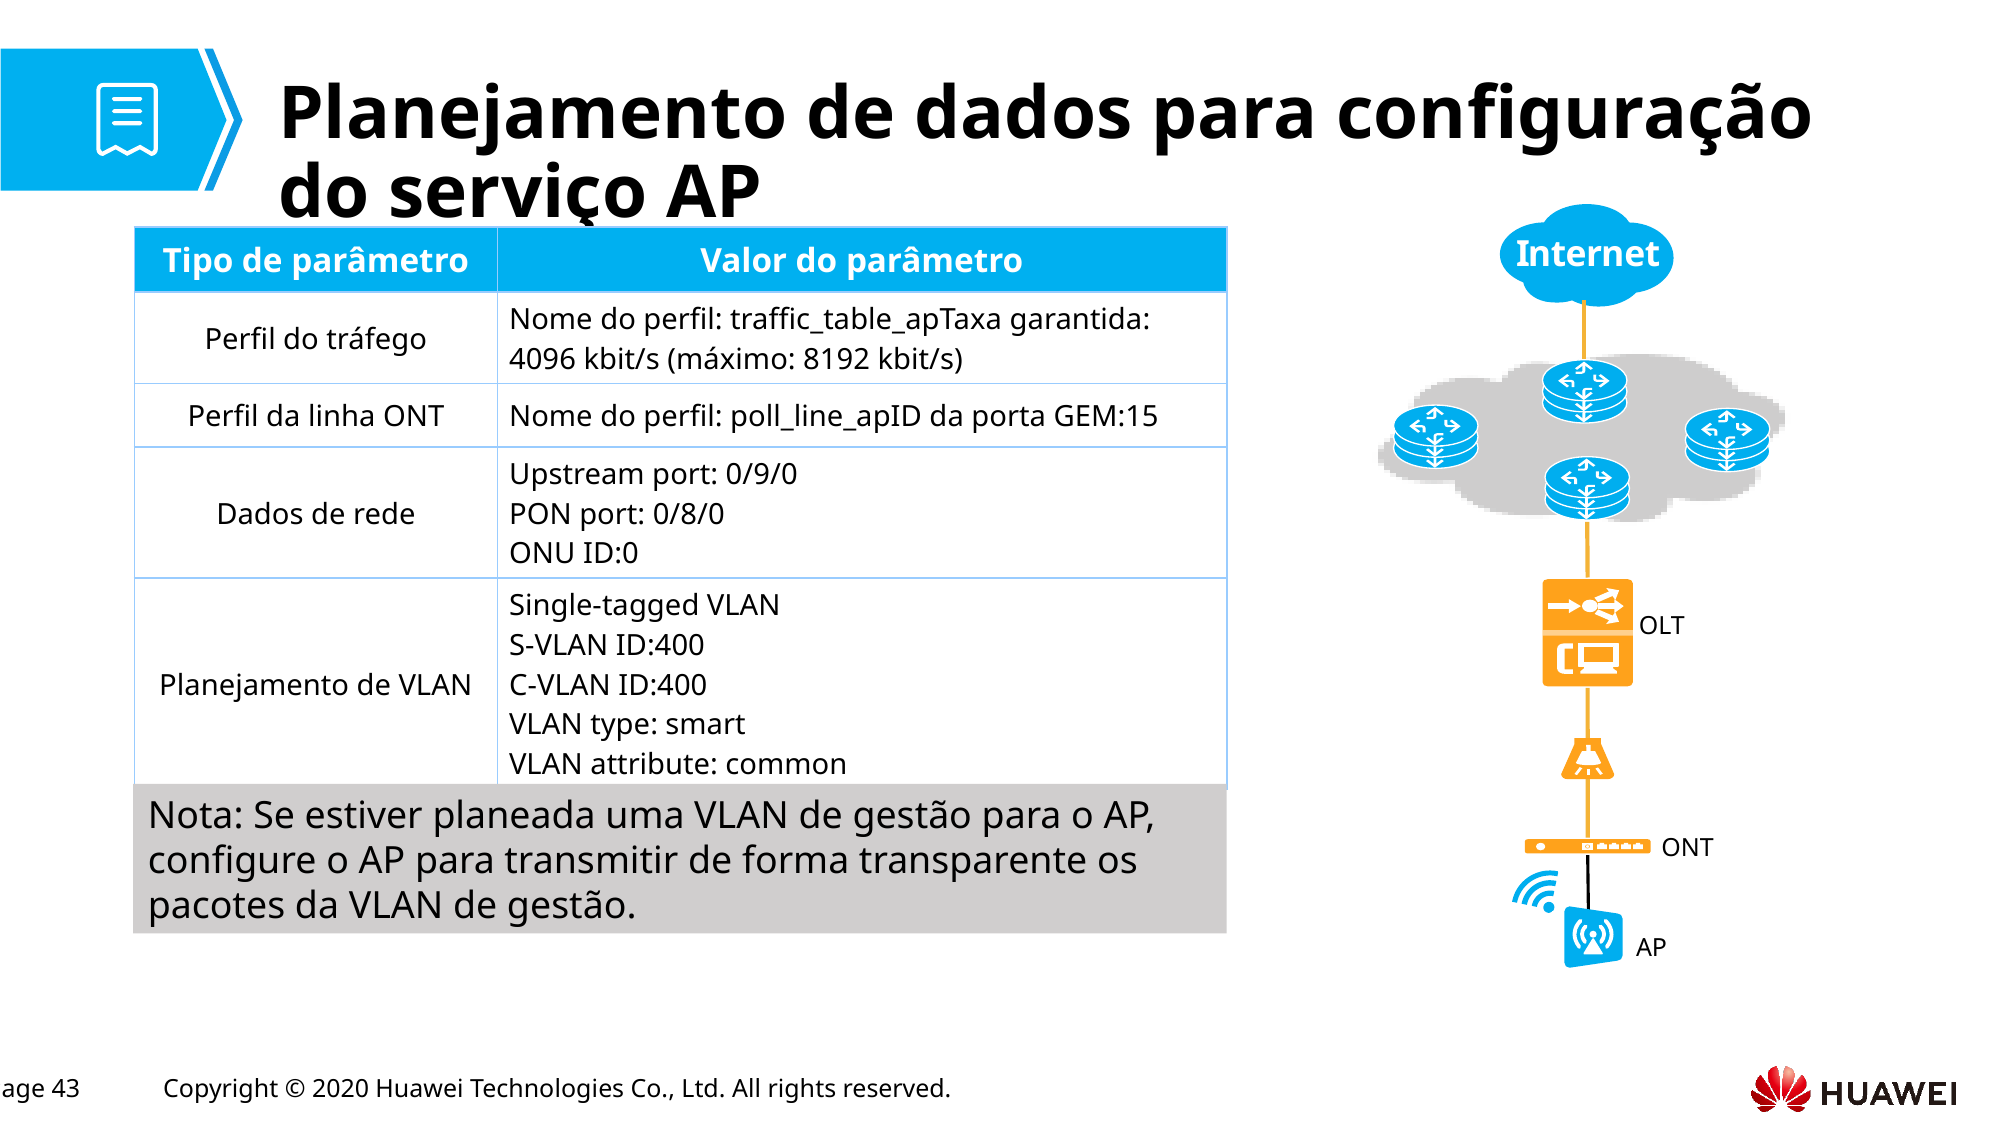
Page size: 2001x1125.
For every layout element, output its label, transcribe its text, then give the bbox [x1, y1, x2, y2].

picture [1604, 247, 1621, 265]
table_cell Perfil do tráfego [135, 293, 497, 383]
picture [1646, 243, 1658, 266]
picture [1367, 347, 1797, 530]
table_cell Nome do perfil: traffic_table_apTaxa garantida: 4096 kbit/s (máximo: 8192 kbit/s) [498, 293, 1226, 383]
table_cell Perfil da linha ONT [135, 384, 497, 446]
picture [1576, 363, 1590, 373]
picture [1537, 577, 1638, 688]
picture [1751, 1066, 1956, 1112]
picture [1568, 247, 1584, 266]
table_header Valor do parâmetro [498, 228, 1226, 291]
picture [1552, 243, 1564, 266]
text_box OLT [1638, 602, 1737, 648]
table_cell Single-tagged VLAN S-VLAN ID:400 C-VLAN ID:400 VLAN type: smart VLAN attribute: common [498, 579, 1226, 783]
picture [1626, 247, 1643, 266]
table_cell Planejamento de VLAN [135, 579, 497, 783]
picture [1566, 730, 1610, 787]
table_cell Dados de rede [135, 448, 497, 577]
text_box Nota: Se estiver planeada uma VLAN de gestão para o AP, configure o AP para transmitir de forma transparente os pacotes da VLAN de gestão. [133, 783, 1227, 934]
table_cell Nome do perfil: poll_line_apID da porta GEM:15 [498, 384, 1226, 446]
picture [1522, 837, 1653, 856]
table_header Tipo de parâmetro [135, 228, 497, 291]
picture [1531, 247, 1548, 265]
table_cell Upstream port: 0/9/0 PON port: 0/8/0 ONU ID:0 [498, 448, 1226, 577]
title Planejamento de dados para configuração do serviço AP [261, 67, 1875, 173]
picture [1518, 241, 1528, 265]
text_box ONT [1646, 823, 1759, 869]
picture [1594, 375, 1608, 386]
picture [1560, 376, 1571, 384]
picture [1589, 247, 1601, 265]
text_box AP [1625, 923, 1734, 969]
picture [1510, 871, 1625, 970]
picture [1495, 199, 1678, 311]
